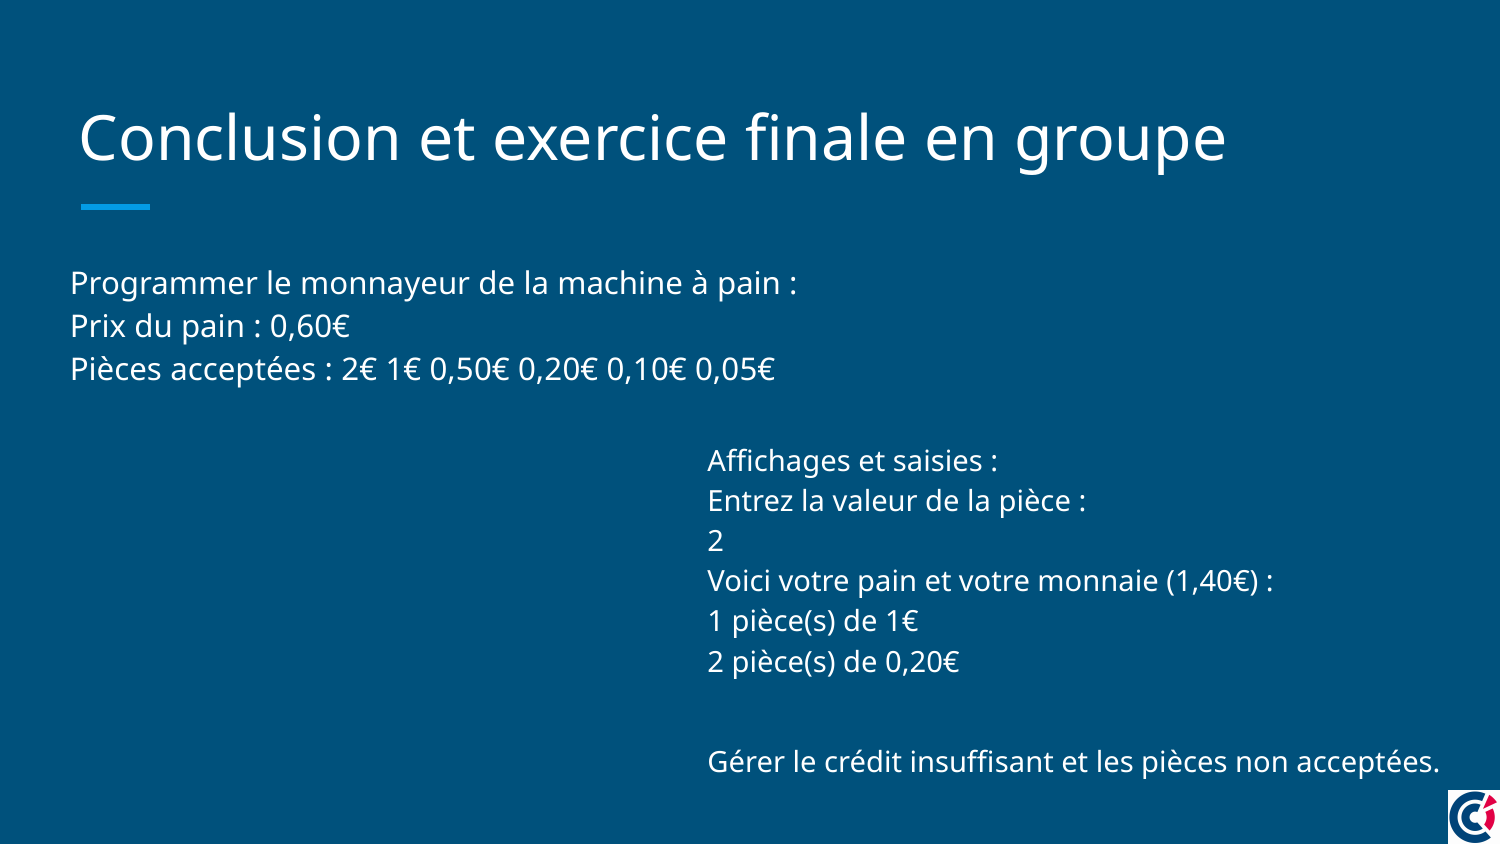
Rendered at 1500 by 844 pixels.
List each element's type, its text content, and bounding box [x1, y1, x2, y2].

text_box Affichages et saisies : Entrez la valeur de la pièce : 2 Voici votre pain et votre monnaie (1,40€) : 1 pièce(s) de 1€ 2 pièce(s) de 0,20€ Gérer le crédit insuffisant et les pièces non acceptées. [692, 421, 1500, 793]
title Conclusion et exercice finale en groupe [63, 75, 1437, 188]
list Programmer le monnayeur de la machine à pain : Prix du pain : 0,60€ Pièces acceptées : 2€ 1€ 0,50€ 0,20€ 0,10€ 0,05€ [54, 242, 827, 505]
picture [1449, 791, 1500, 844]
